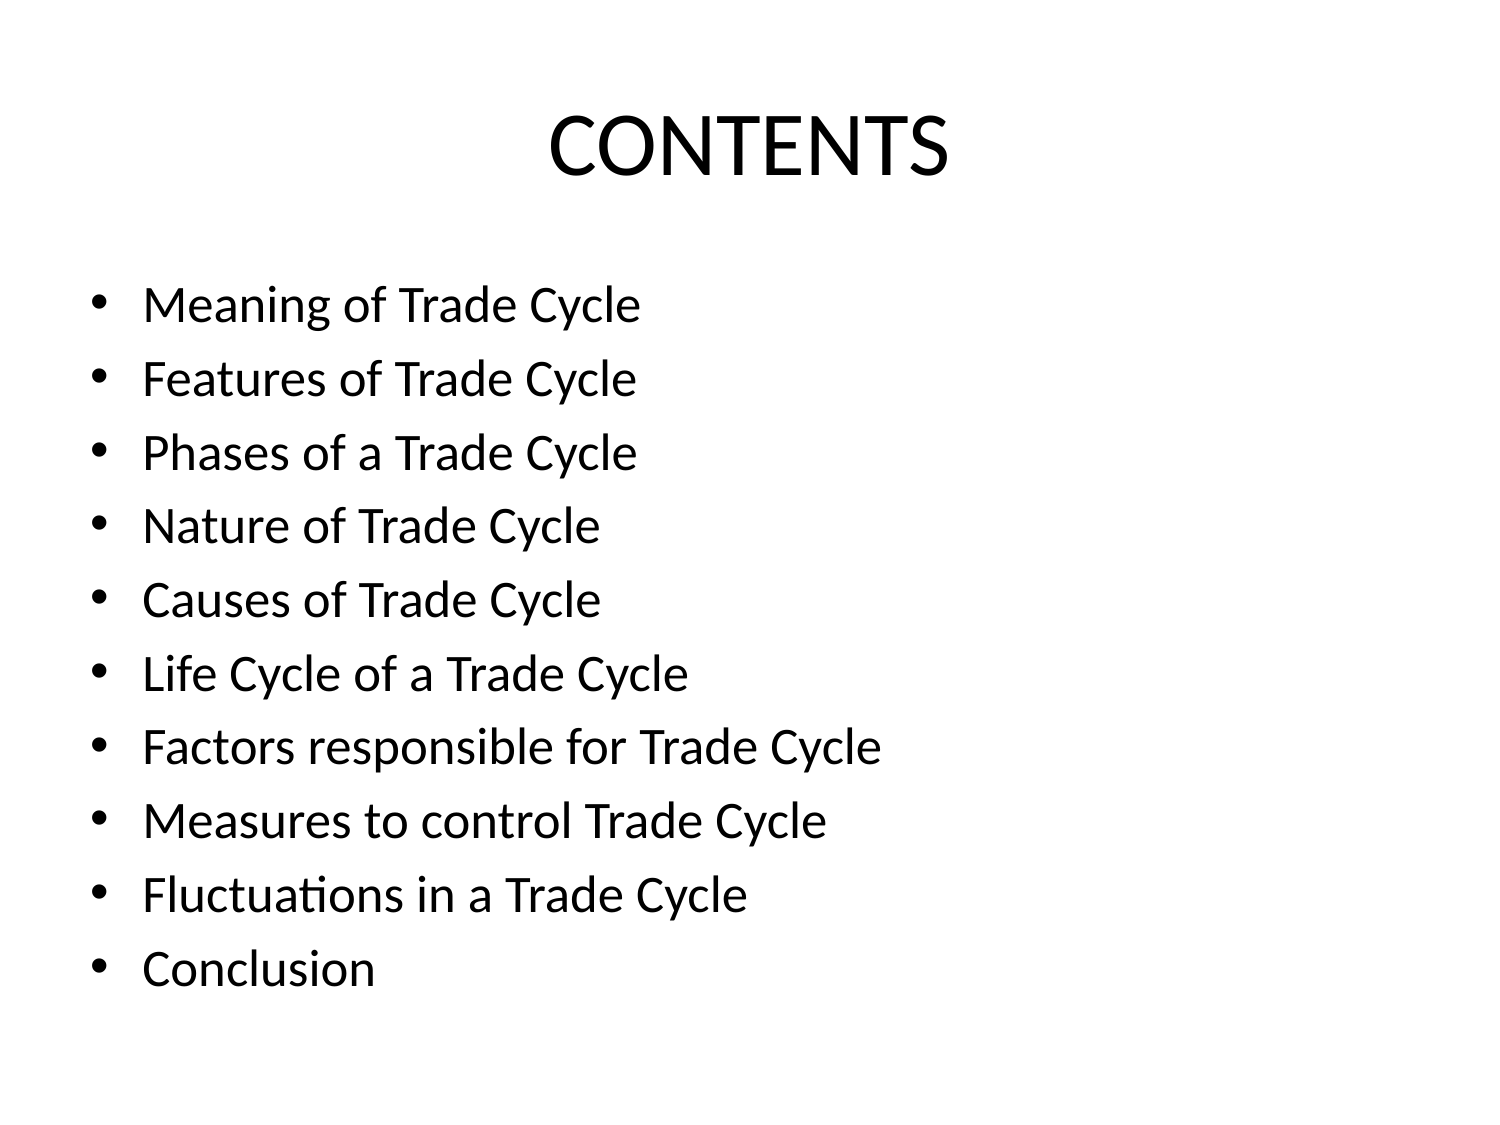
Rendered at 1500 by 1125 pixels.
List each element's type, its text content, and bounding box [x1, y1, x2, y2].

list Meaning of Trade Cycle Features of Trade Cycle Phases of a Trade Cycle Nature of Trade Cycle Causes of Trade Cycle Life Cycle of a Trade Cycle Factors responsible for Trade Cycle Measures to control Trade Cycle Fluctuations in a Trade Cycle Conclusion [75, 262, 1425, 1005]
title CONTENTS [75, 45, 1425, 233]
